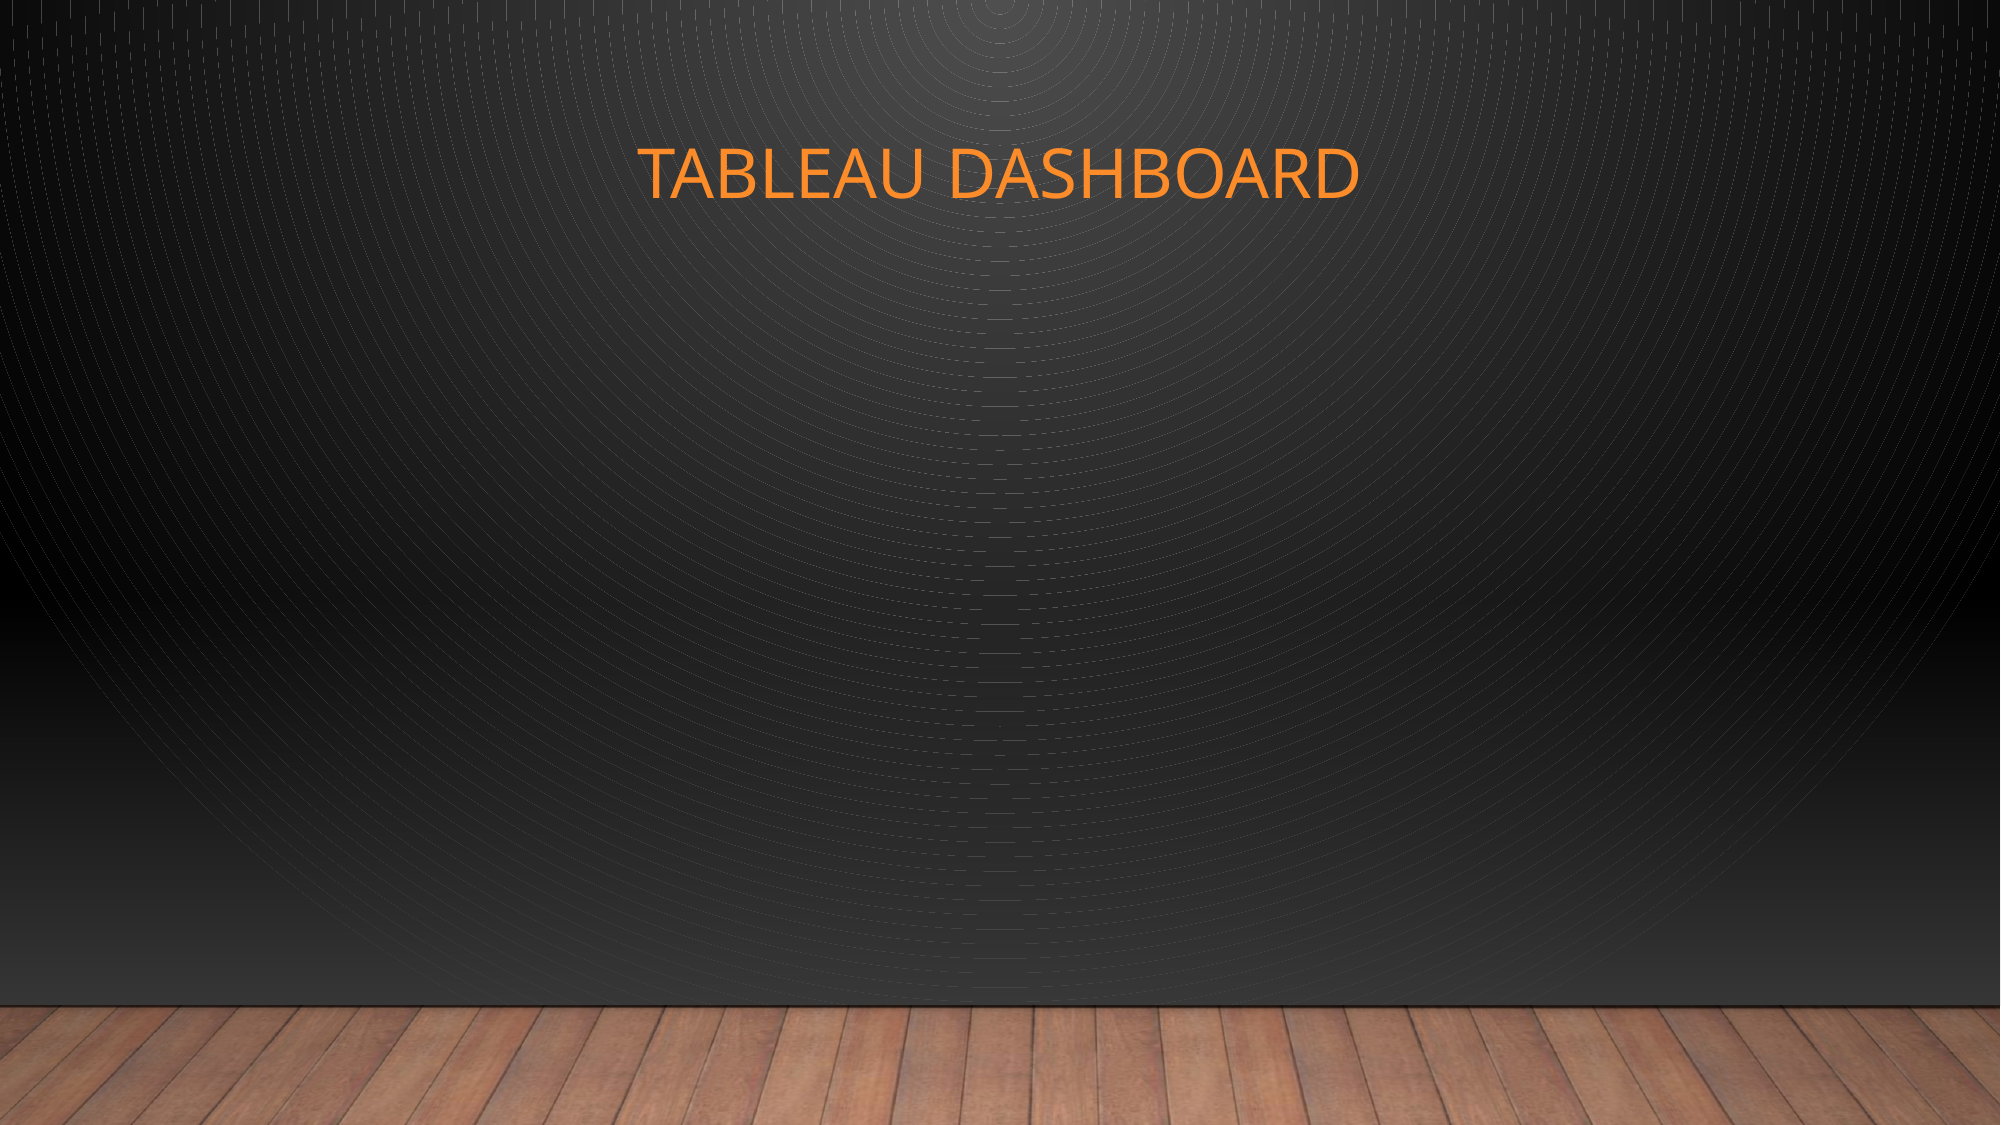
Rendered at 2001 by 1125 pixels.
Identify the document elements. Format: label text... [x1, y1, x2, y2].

title Tableau Dashboard [238, 131, 1763, 305]
picture [0, 1005, 2000, 1125]
